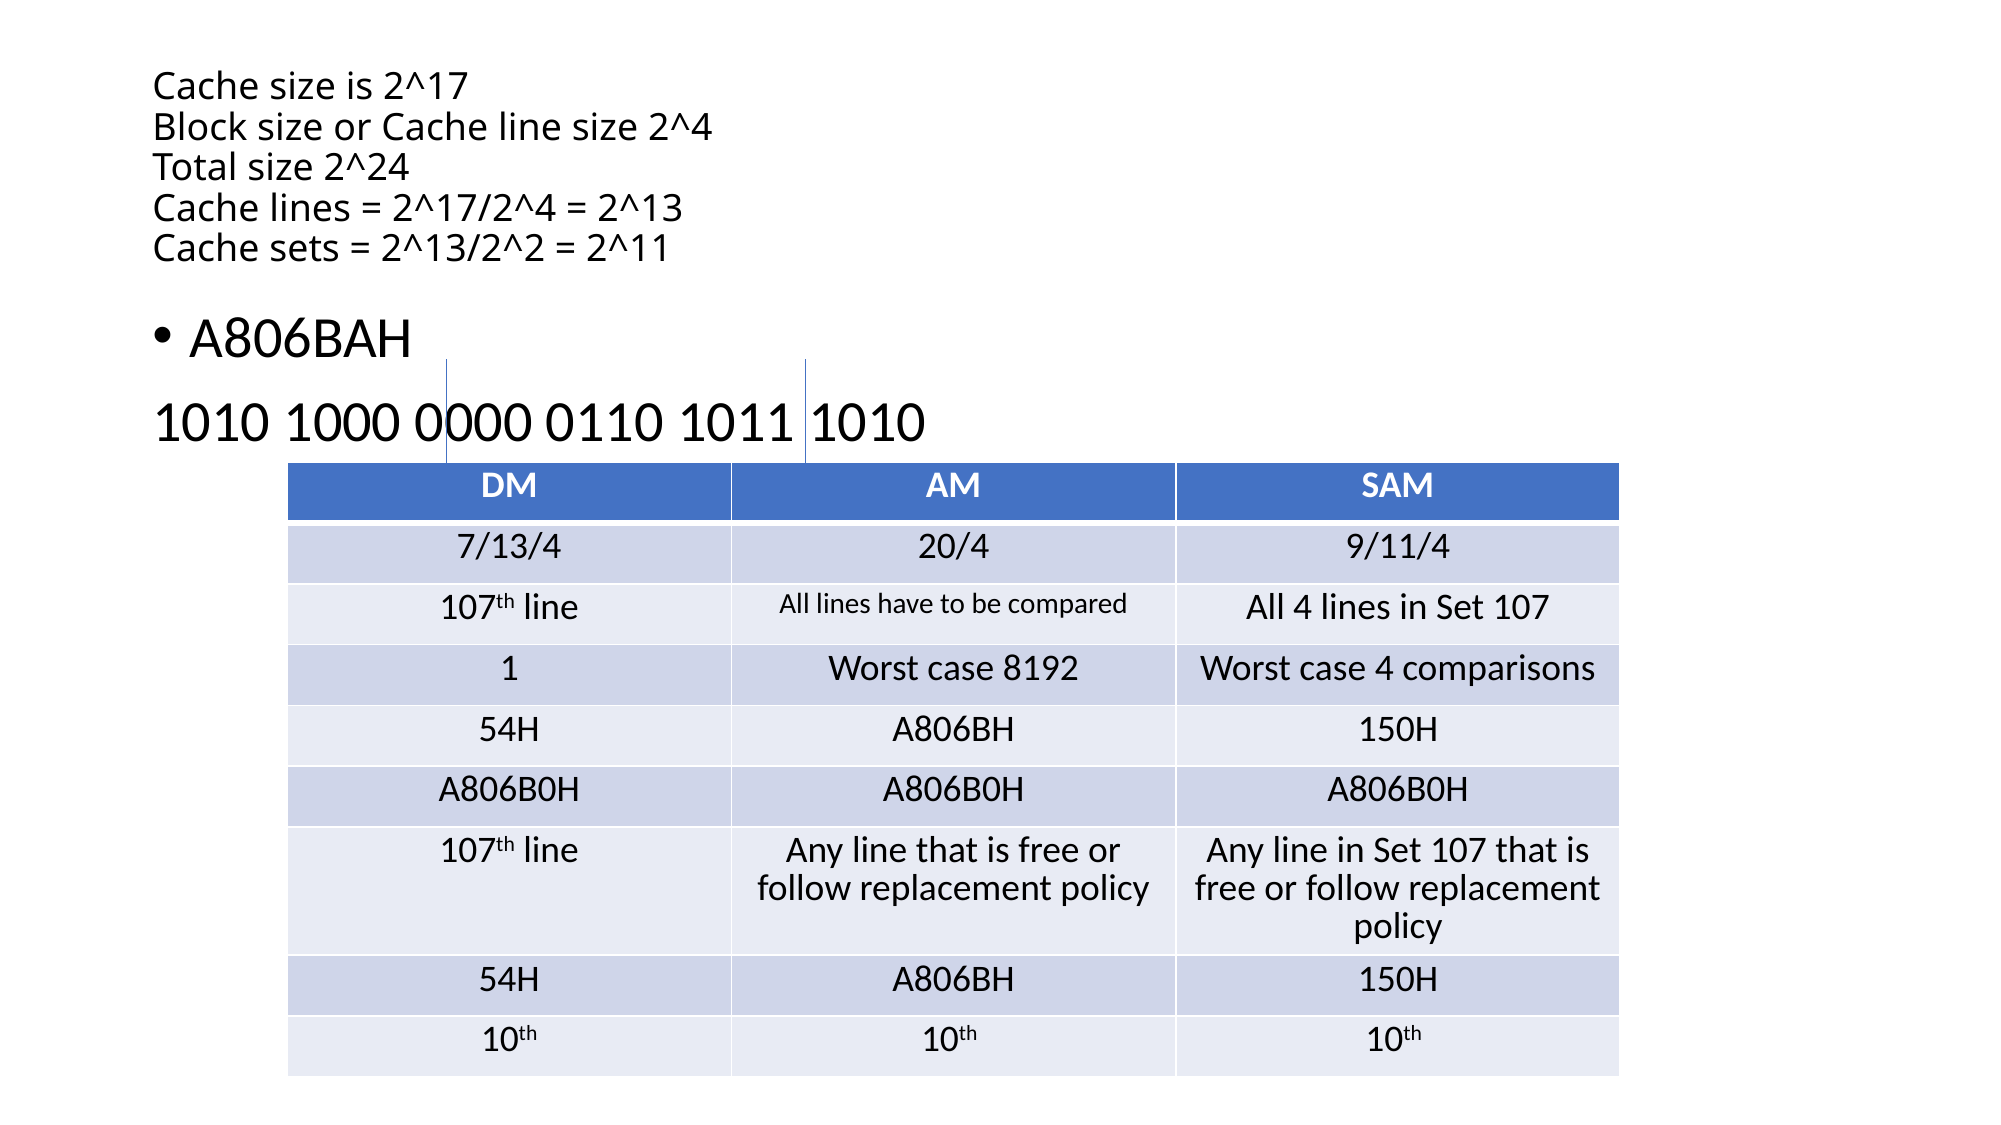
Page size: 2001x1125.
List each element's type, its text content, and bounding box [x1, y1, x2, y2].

table_cell Any line that is free or follow replacement policy [732, 828, 1175, 954]
table_cell 10th [732, 1017, 1175, 1076]
table_cell 10th [1177, 1017, 1619, 1076]
table_cell A806BH [732, 956, 1175, 1015]
table_cell 54H [288, 956, 731, 1015]
table_cell Worst case 4 comparisons [1177, 645, 1619, 705]
table_cell 150H [1177, 706, 1619, 765]
table_cell 107th line [288, 585, 731, 644]
table_cell A806BH [732, 706, 1175, 765]
table_cell 20/4 [732, 526, 1175, 583]
table_cell 9/11/4 [1177, 526, 1619, 583]
list A806BAH 1010 1000 0000 0110 1011 1010 [137, 299, 1863, 1014]
table_header SAM [1177, 463, 1619, 520]
table_cell Any line in Set 107 that is free or follow replacement policy [1177, 828, 1619, 954]
table_cell 54H [288, 706, 731, 765]
table_cell 10th [288, 1017, 731, 1076]
table_cell A806B0H [288, 767, 731, 826]
table_cell 7/13/4 [288, 526, 731, 583]
table_cell Worst case 8192 [732, 645, 1175, 705]
table_cell A806B0H [1177, 767, 1619, 826]
table_cell A806B0H [732, 767, 1175, 826]
table_cell 107th line [288, 828, 731, 954]
table_header DM [288, 463, 731, 520]
table_cell All 4 lines in Set 107 [1177, 585, 1619, 644]
table_cell 150H [1177, 956, 1619, 1015]
table_header AM [732, 463, 1175, 520]
table_cell 1 [288, 645, 731, 705]
title Cache size is 2^17 Block size or Cache line size 2^4 Total size 2^24 Cache lines = 2^17/2^4 = 2^13 Cache sets = 2^13/2^2 = 2^11 [137, 59, 1863, 278]
table_cell All lines have to be compared [732, 585, 1175, 644]
